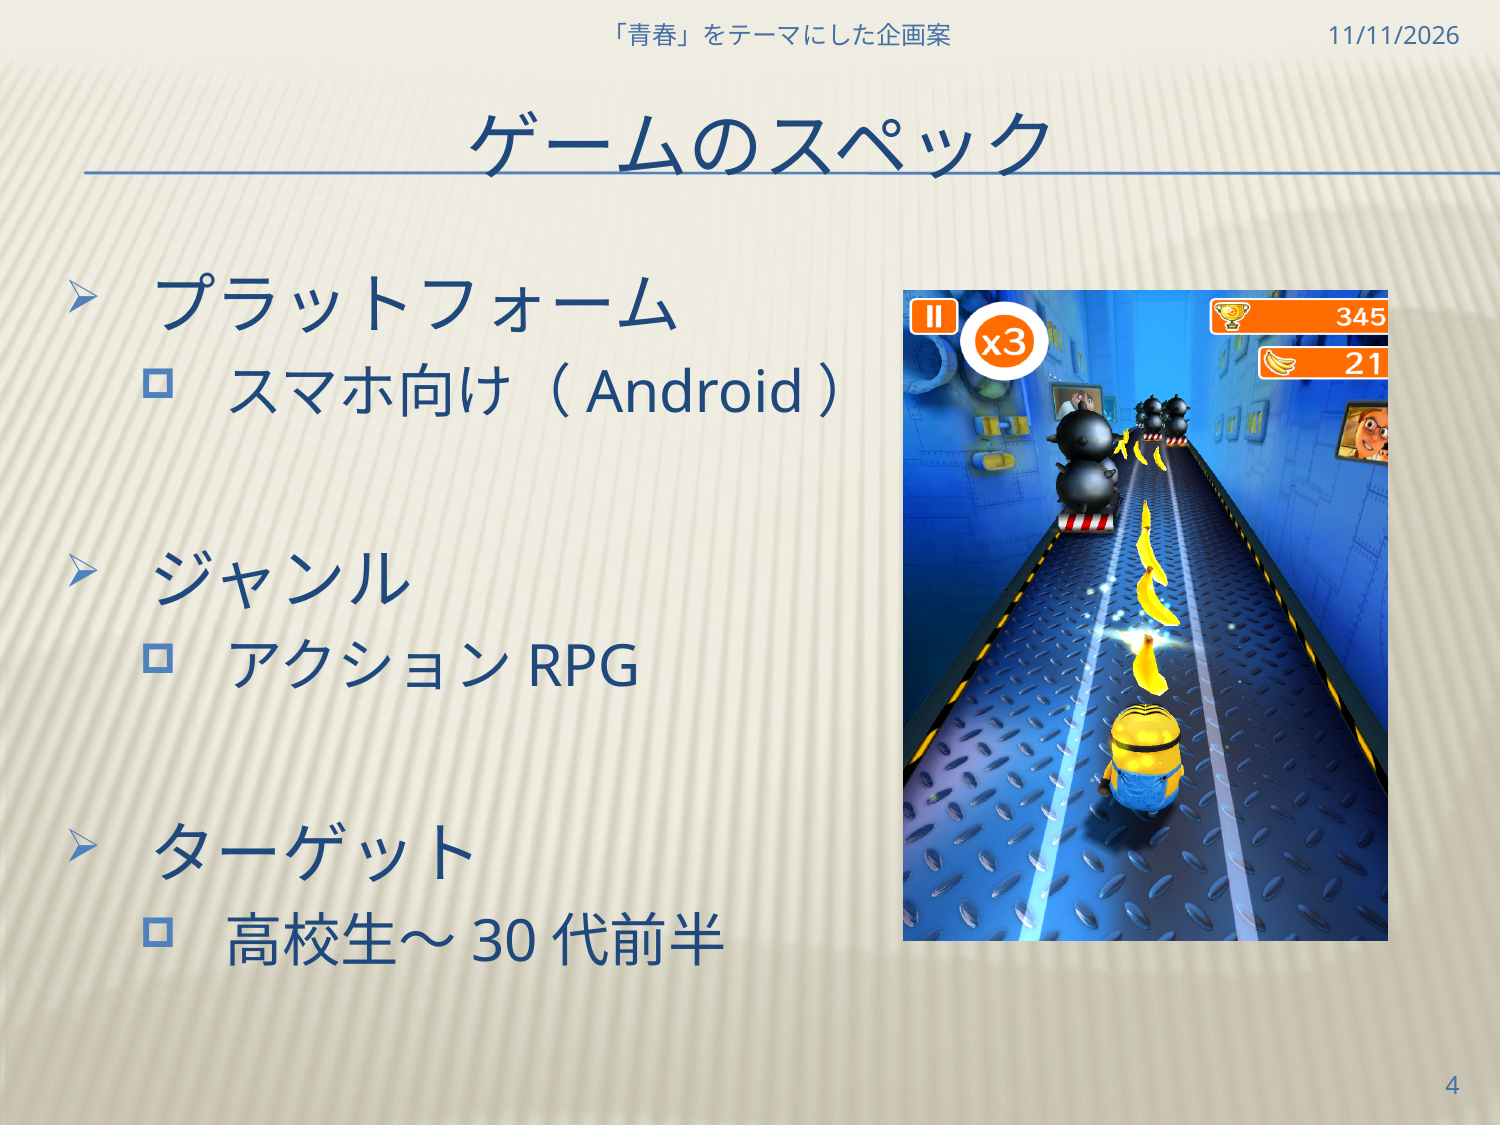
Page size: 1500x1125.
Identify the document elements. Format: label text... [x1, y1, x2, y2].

picture [903, 290, 1389, 941]
list プラットフォーム スマホ向け（Android） ジャンル アクションRPG ターゲット 高校生～30代前半 [50, 254, 1475, 998]
slide_number 4 [1350, 1061, 1475, 1103]
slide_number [1063, 12, 1475, 60]
footer 「青春」をテーマにした企画案 [587, 12, 1063, 60]
title ゲームのスペック [50, 75, 1475, 213]
